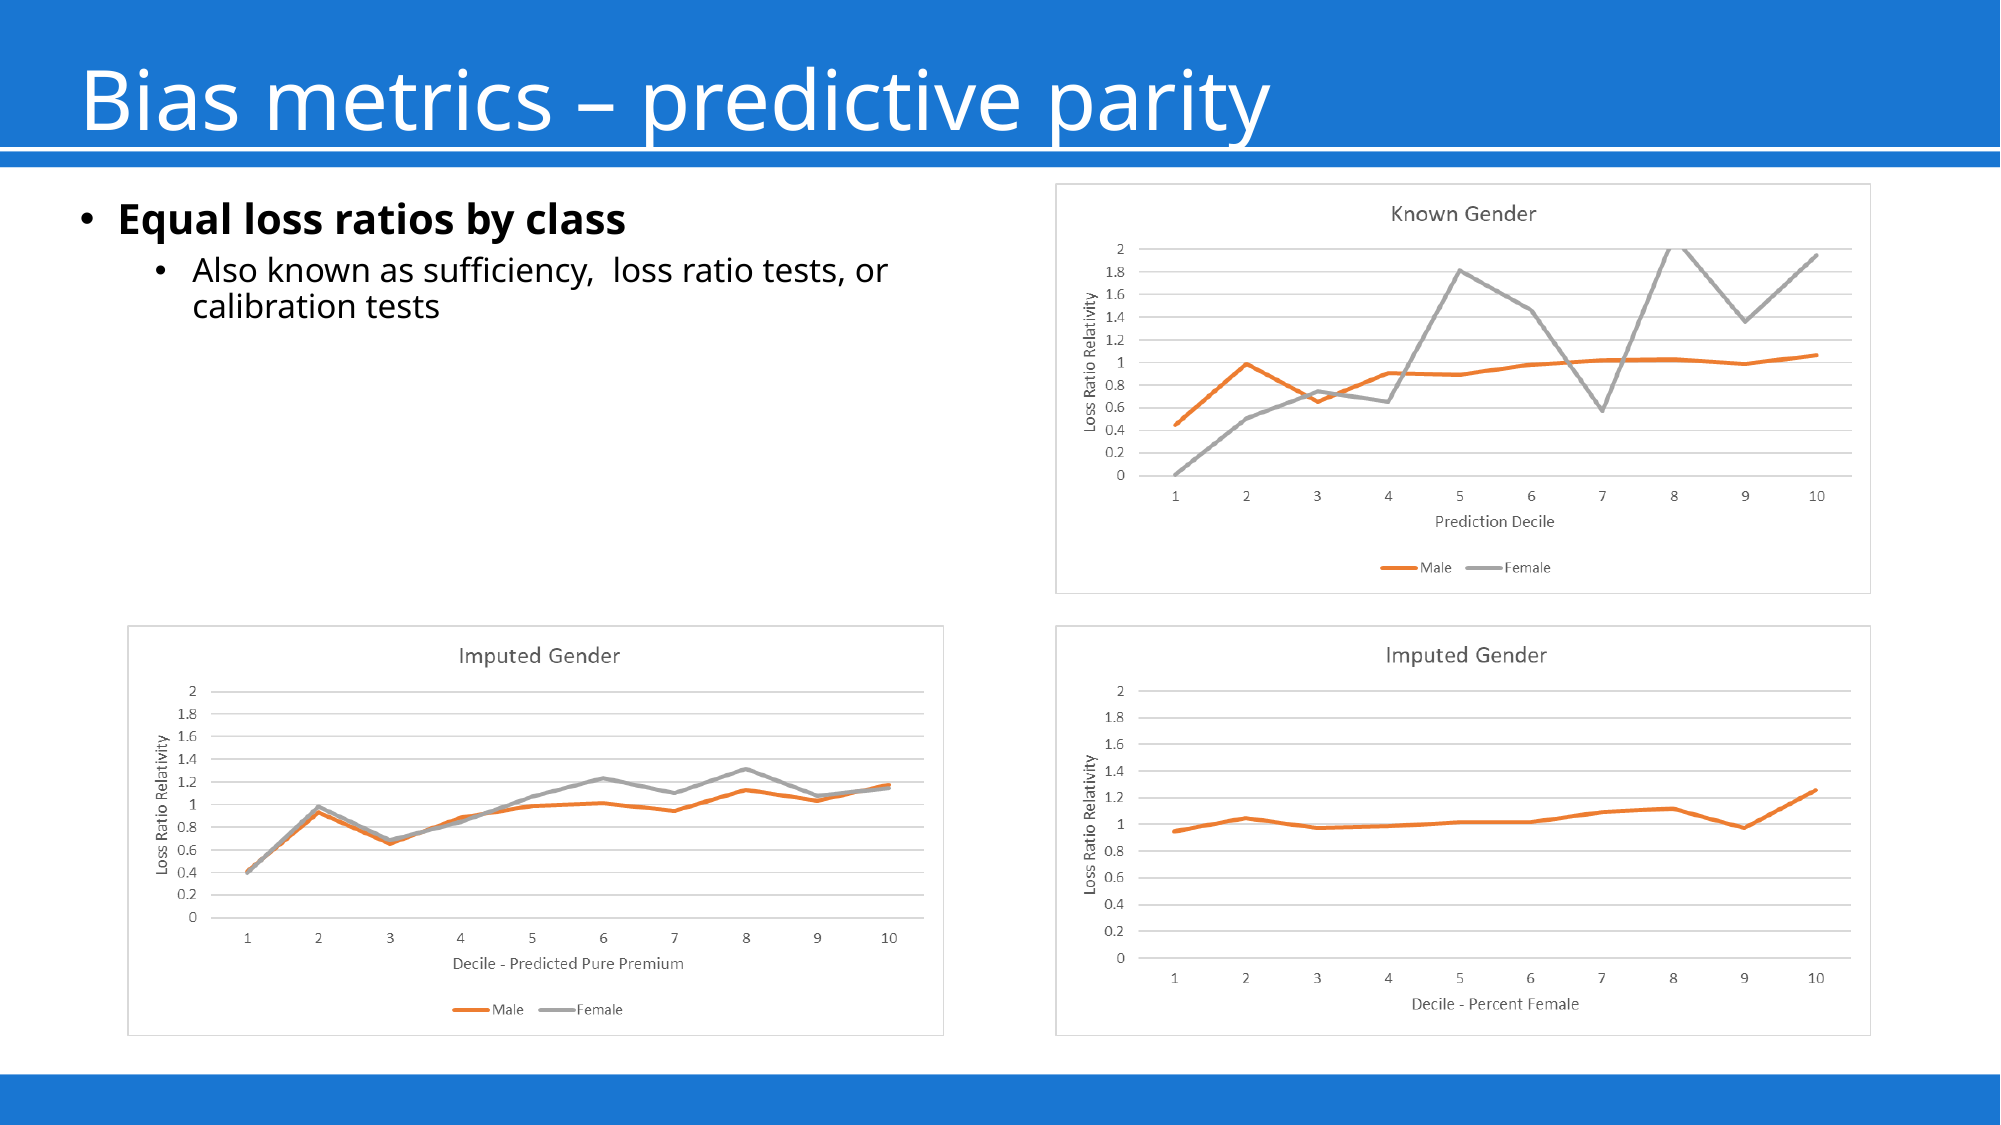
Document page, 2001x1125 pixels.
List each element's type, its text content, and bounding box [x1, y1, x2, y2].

title Bias metrics – predictive parity [64, 22, 1936, 152]
picture [1055, 625, 1871, 1036]
list Equal loss ratios by class Also known as sufficiency, loss ratio tests, or calibration tests [64, 190, 944, 628]
picture [1055, 183, 1871, 594]
picture [127, 625, 944, 1036]
